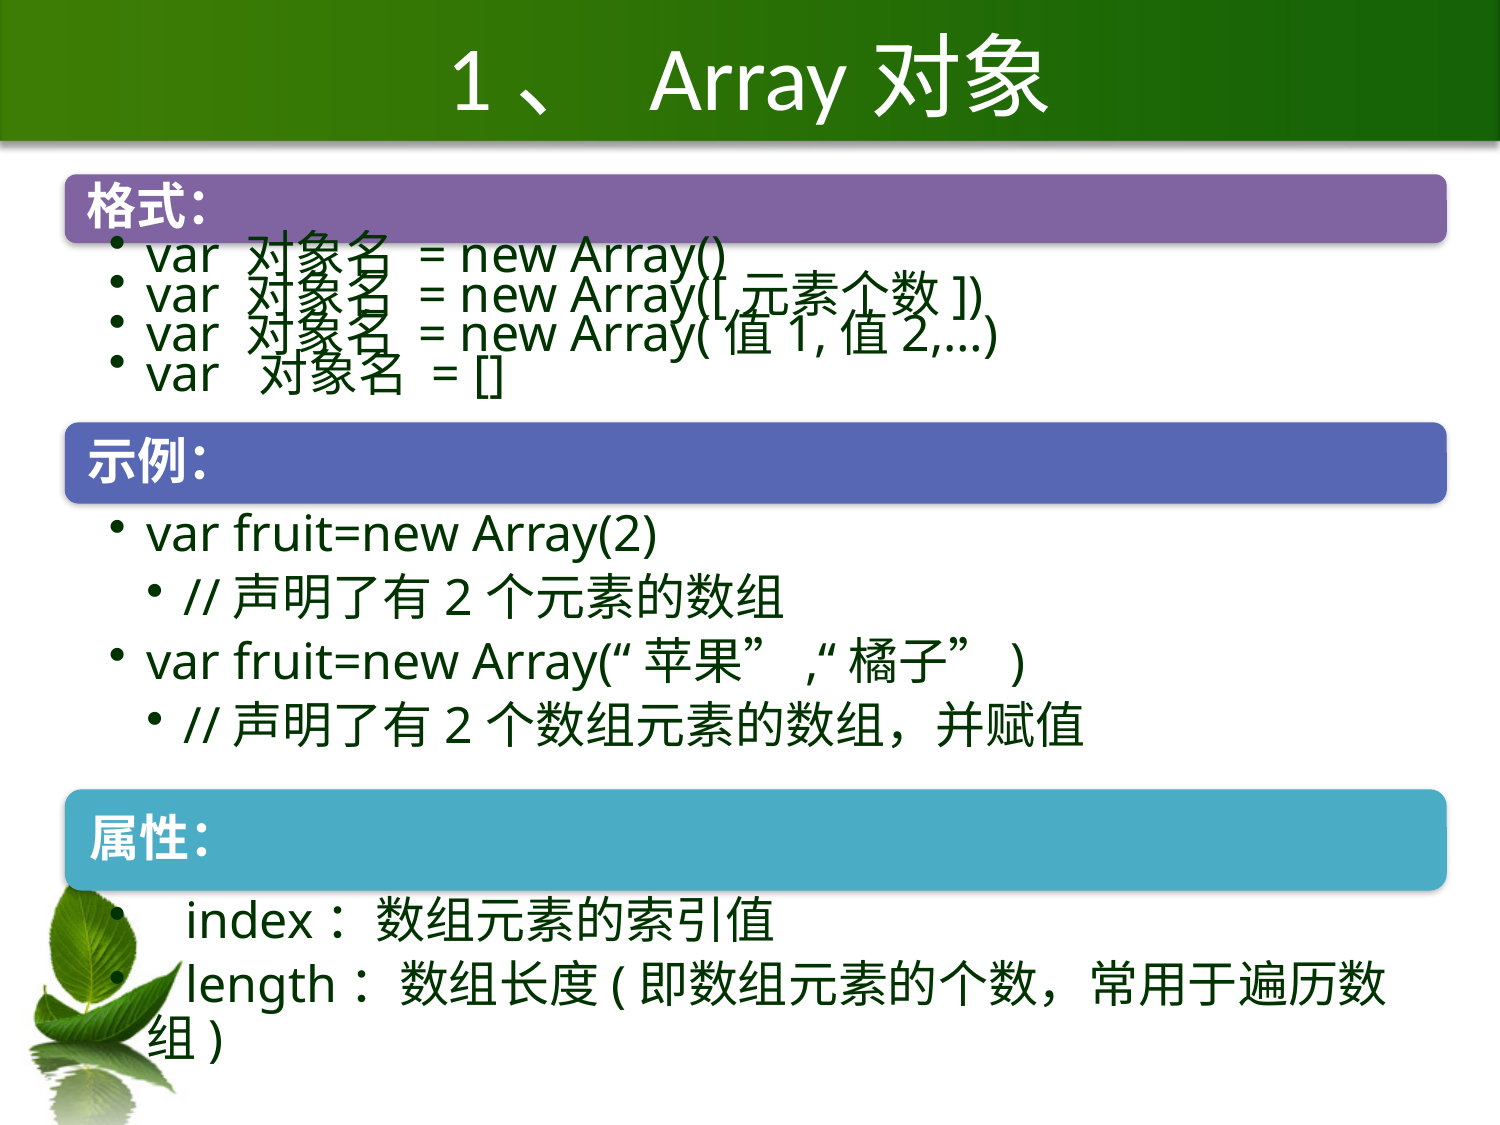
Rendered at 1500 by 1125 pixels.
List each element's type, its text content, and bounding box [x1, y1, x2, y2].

title 1、 Array对象 [5, 9, 1495, 138]
picture [0, 0, 1500, 1125]
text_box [64, 172, 1447, 1095]
